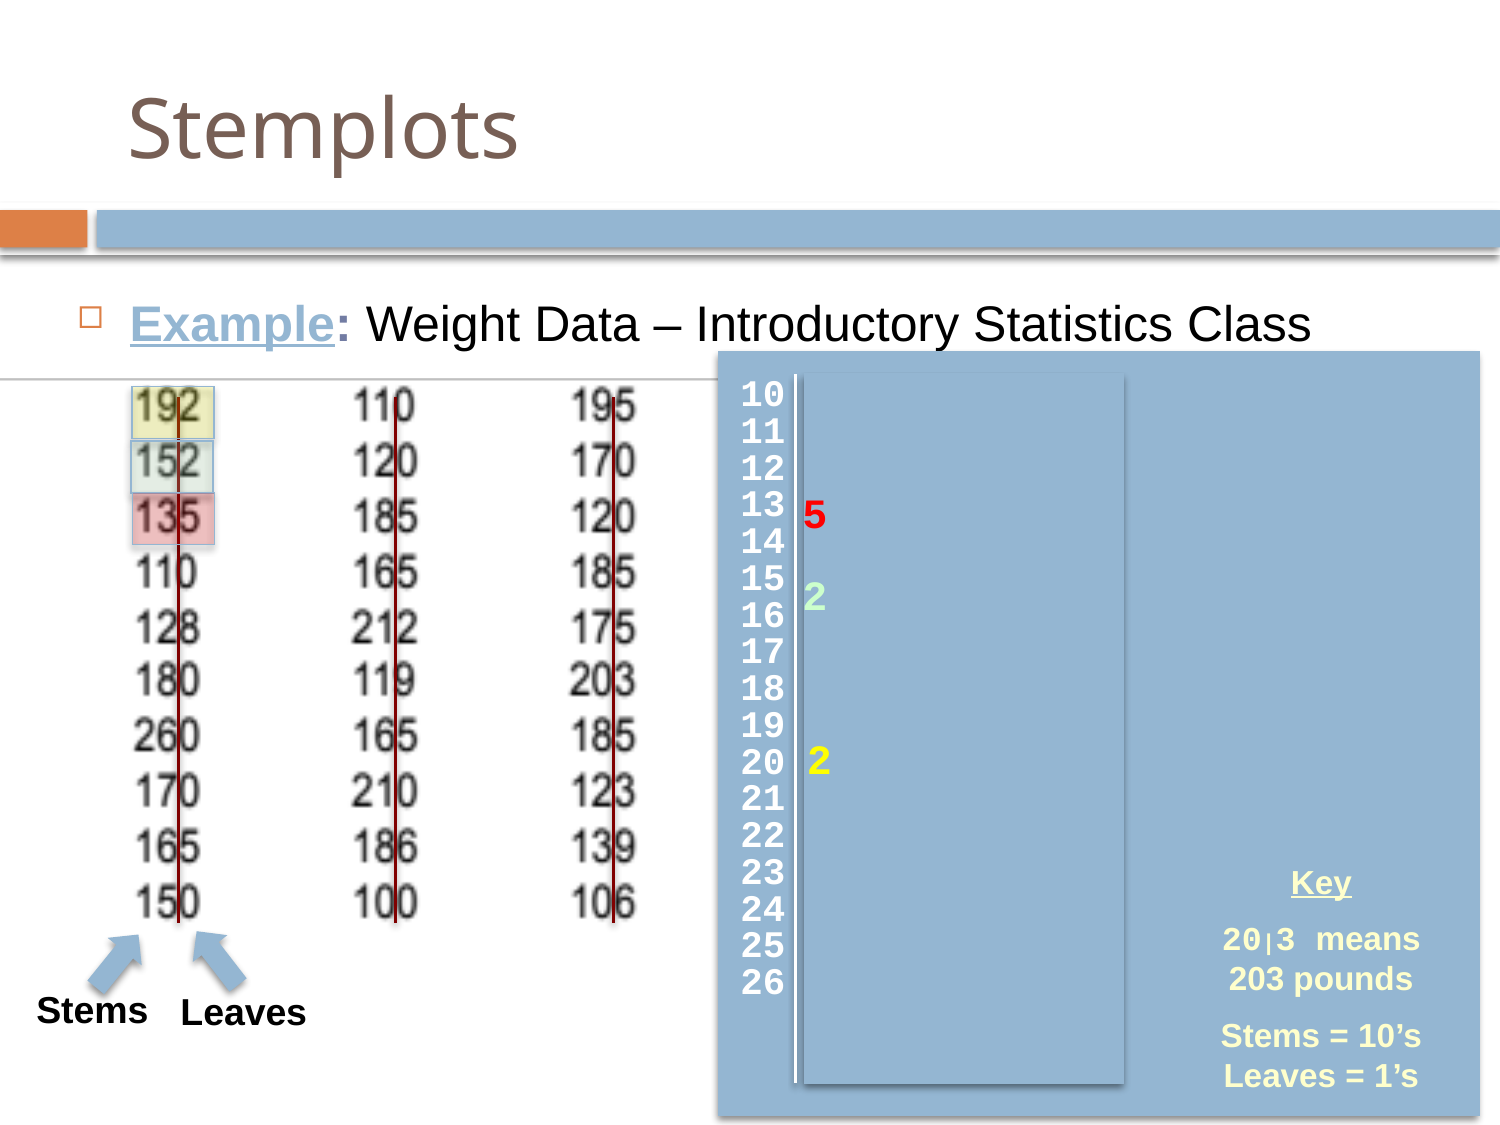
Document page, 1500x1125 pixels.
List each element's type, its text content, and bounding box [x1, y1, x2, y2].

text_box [20, 924, 324, 1042]
text_box Example: Weight Data – Introductory Statistics Class [62, 283, 1463, 375]
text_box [0, 376, 712, 986]
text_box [130, 440, 851, 628]
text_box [131, 386, 855, 443]
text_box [718, 351, 1480, 1116]
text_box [131, 633, 855, 792]
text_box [132, 478, 842, 546]
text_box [177, 800, 712, 924]
title Stemplots [112, 24, 1438, 225]
